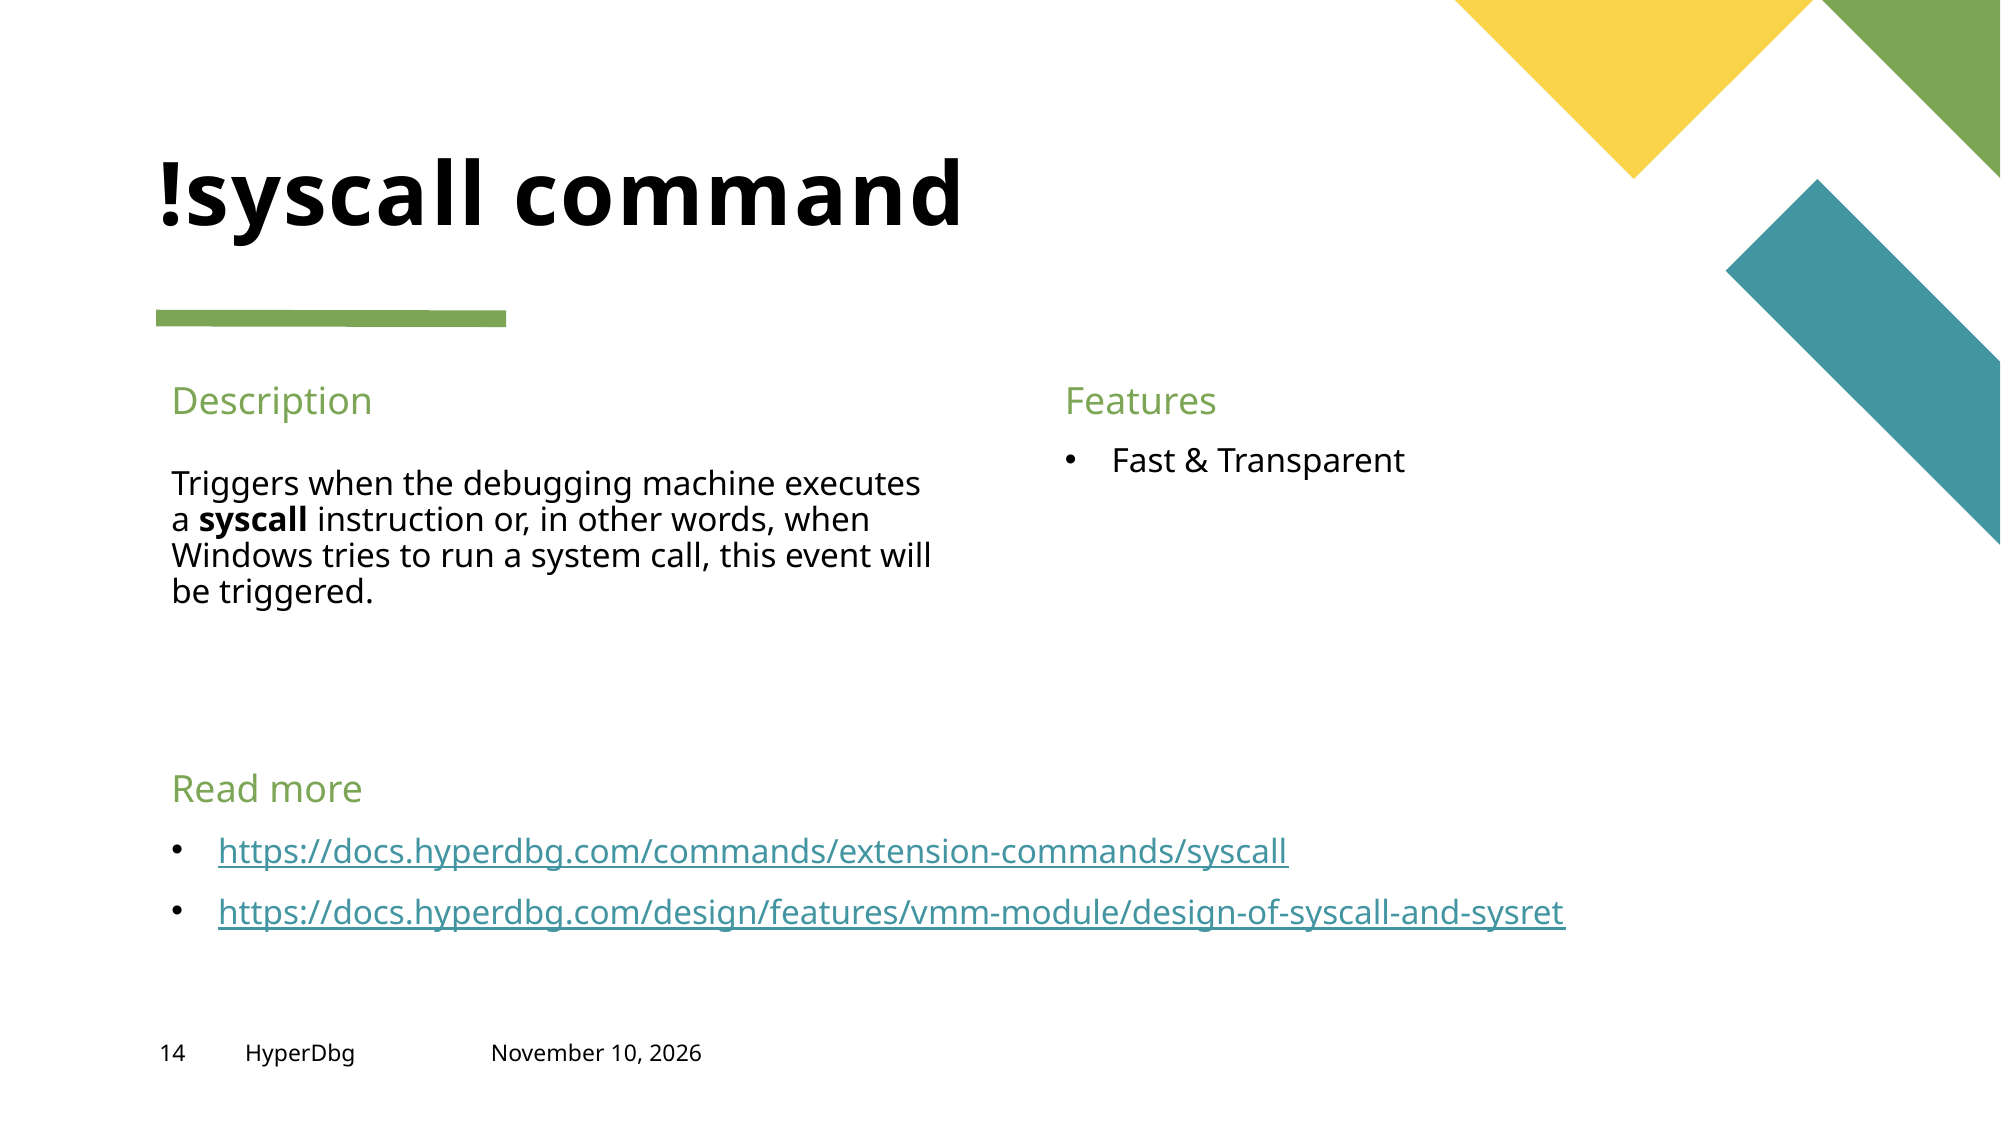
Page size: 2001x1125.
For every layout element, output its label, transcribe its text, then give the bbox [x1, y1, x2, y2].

footer HyperDbg [246, 1038, 491, 1080]
list Description [156, 375, 950, 427]
slide_number 14 [159, 1038, 246, 1080]
title !syscall command [158, 144, 969, 245]
list https://docs.hyperdbg.com/commands/extension-commands/syscall https://docs.hyperdbg.com/design/features/vmm-module/design-of-syscall-and-sysret [156, 823, 1747, 973]
list Features [1049, 375, 1844, 427]
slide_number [491, 1038, 707, 1080]
list Fast & Transparent [1049, 435, 1844, 530]
list Read more [156, 762, 950, 815]
list Triggers when the debugging machine executes a syscall instruction or, in other words, when Windows tries to run a system call, this event will be triggered. [156, 459, 950, 554]
